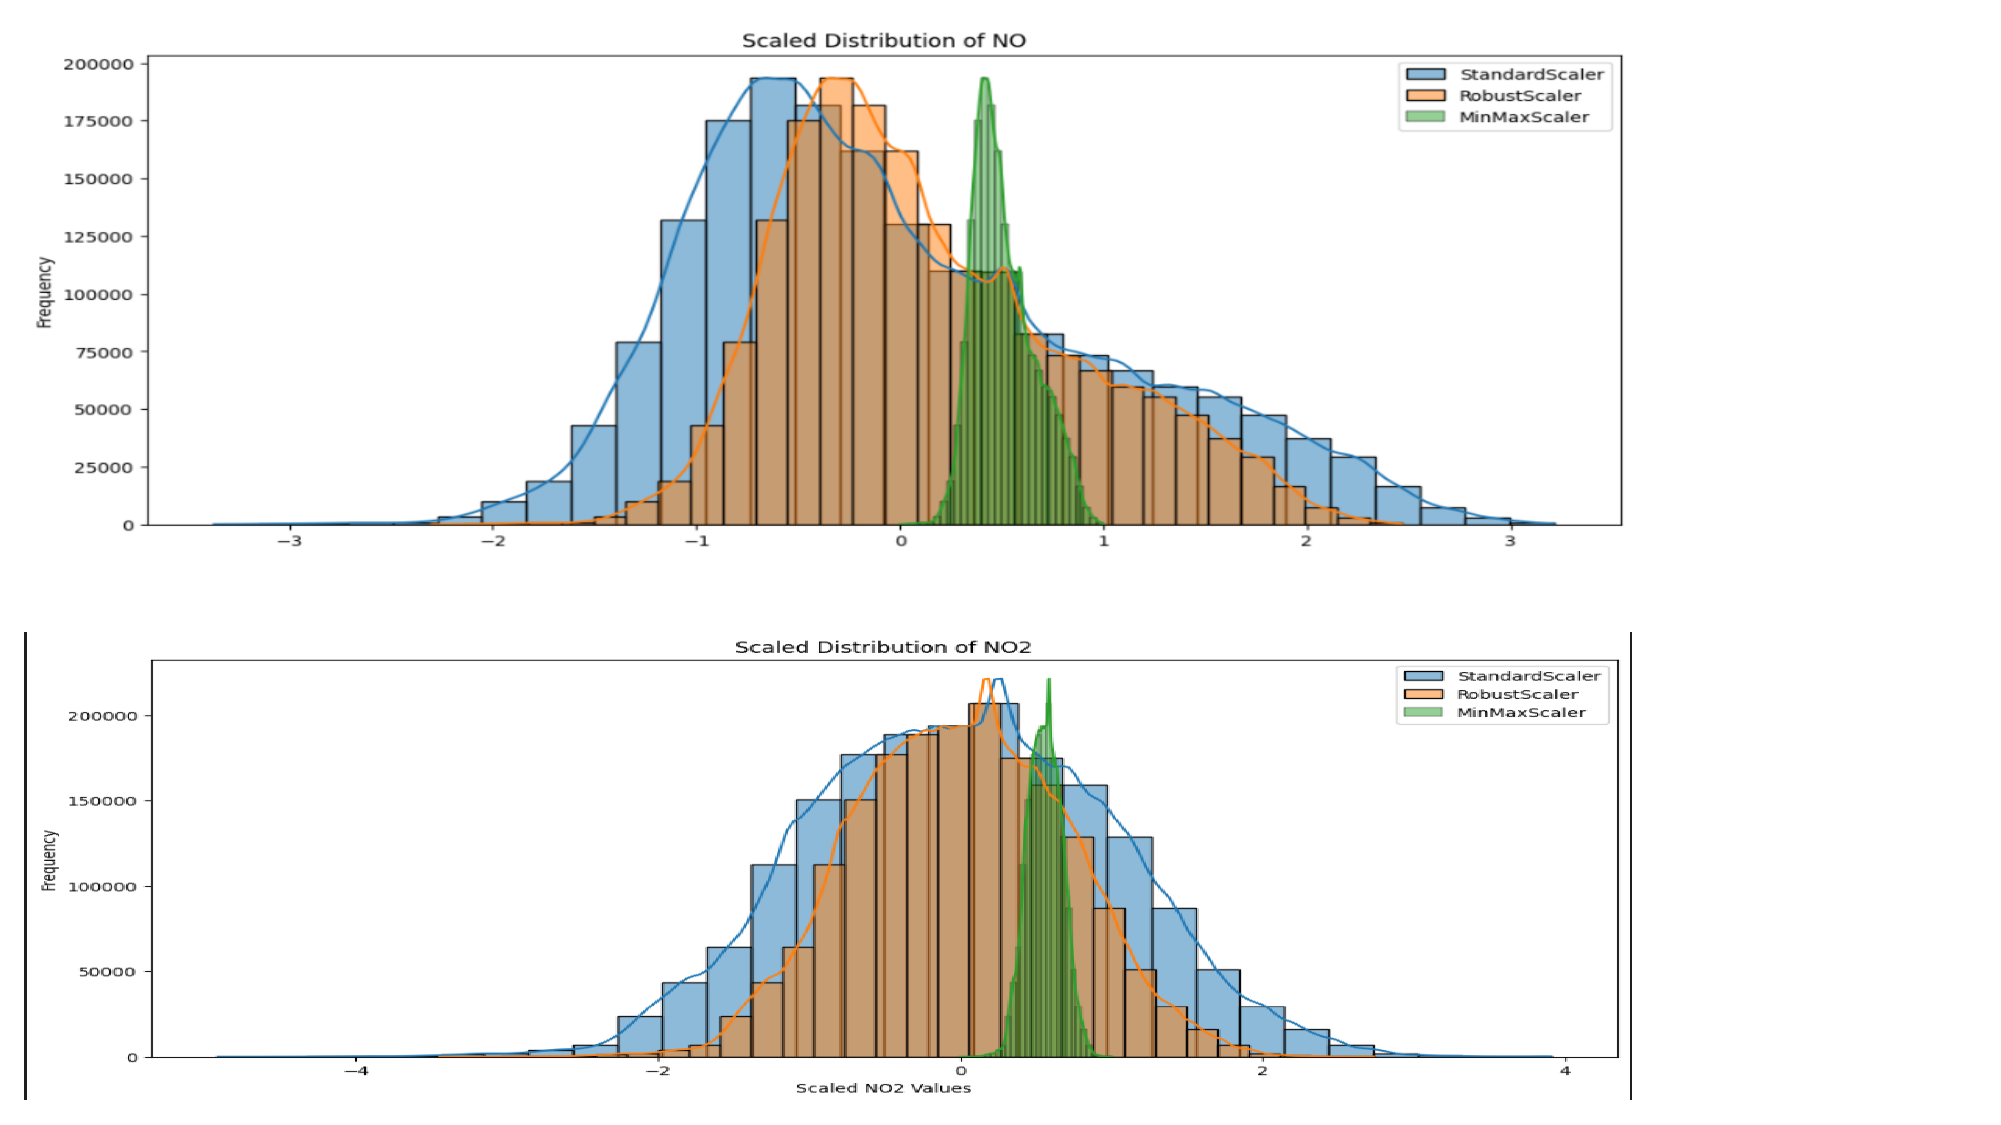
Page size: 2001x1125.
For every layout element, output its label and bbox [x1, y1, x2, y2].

picture [24, 24, 1632, 547]
picture [24, 632, 1632, 1101]
